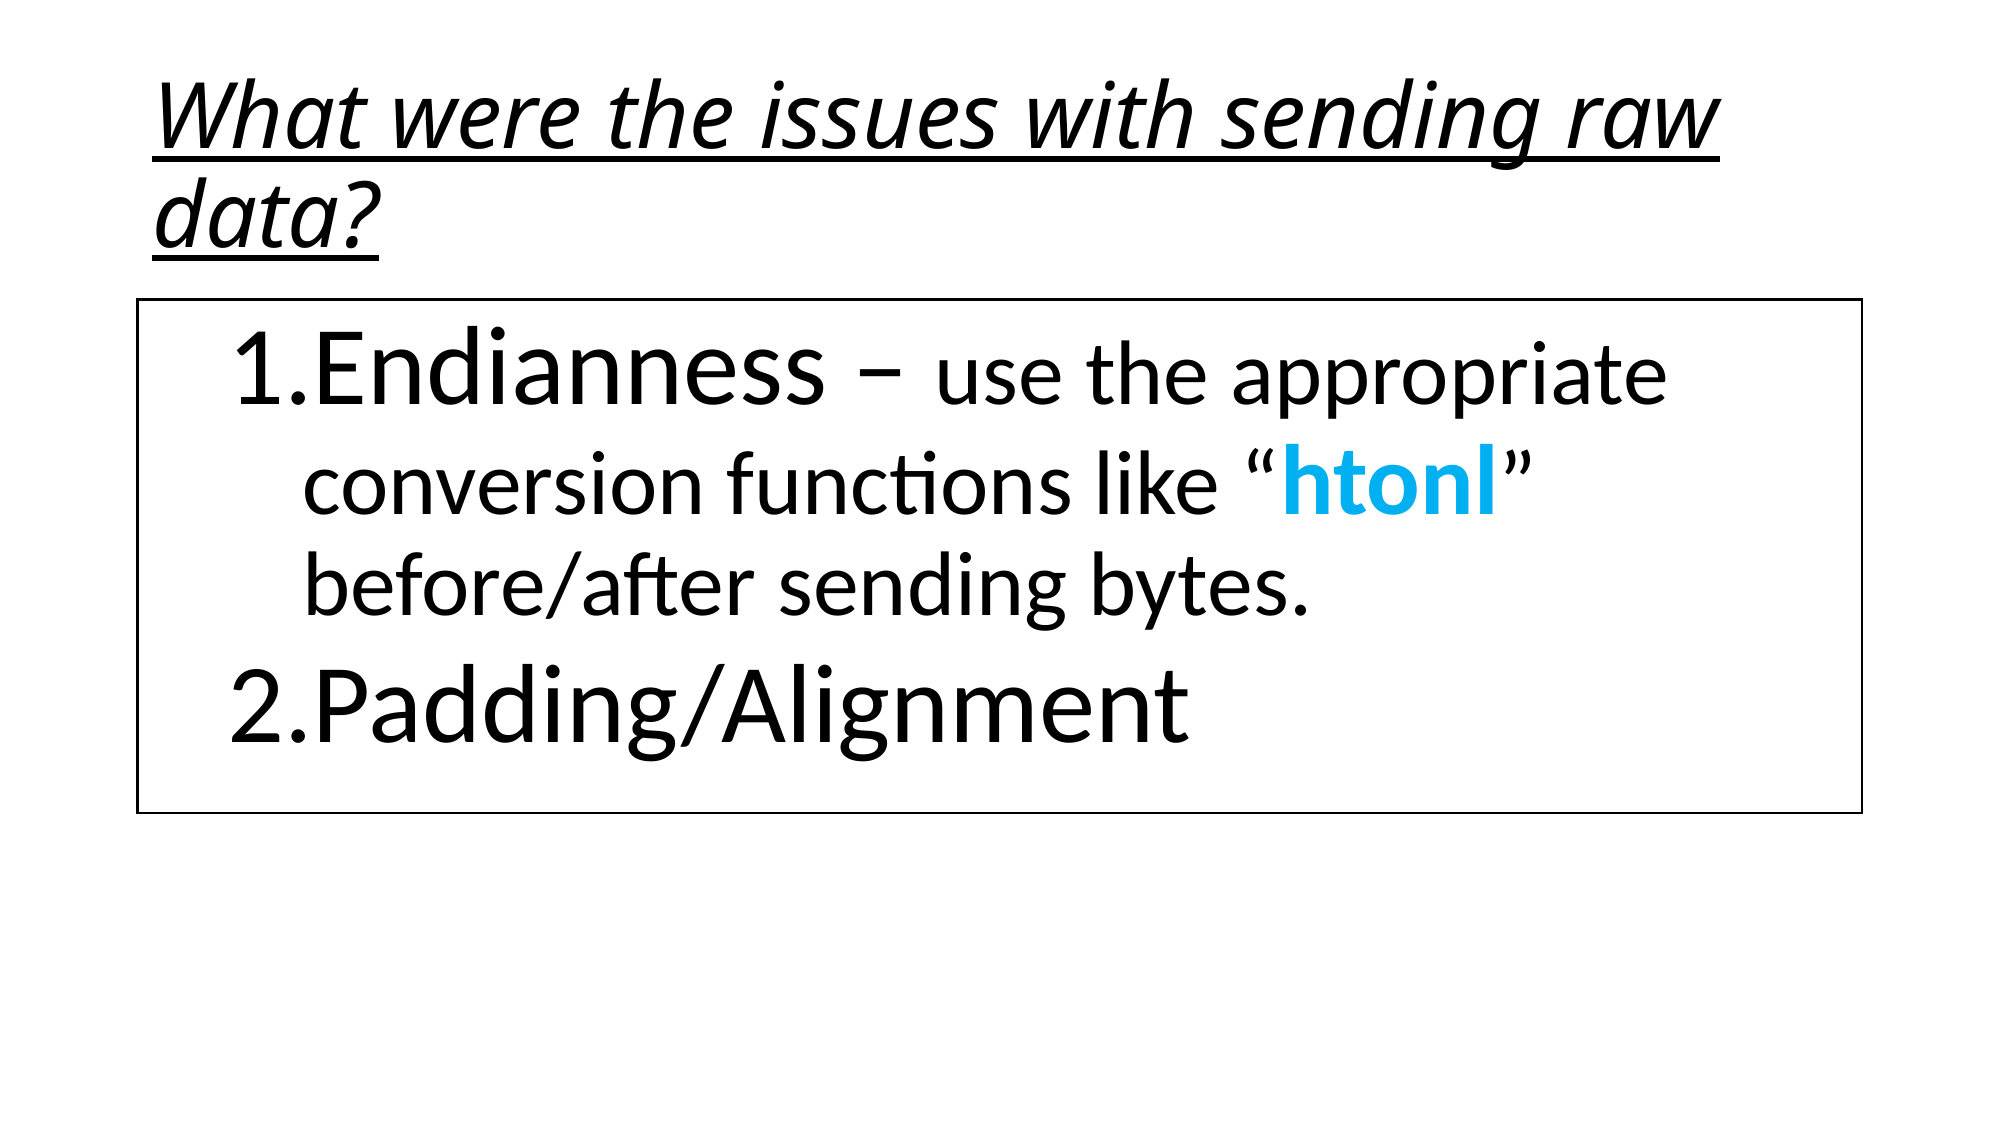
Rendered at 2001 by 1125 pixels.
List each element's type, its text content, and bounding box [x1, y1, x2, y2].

list Endianness – use the appropriate conversion functions like “htonl” before/after sending bytes. Padding/Alignment [136, 298, 1863, 814]
title What were the issues with sending raw data? [137, 59, 1863, 278]
